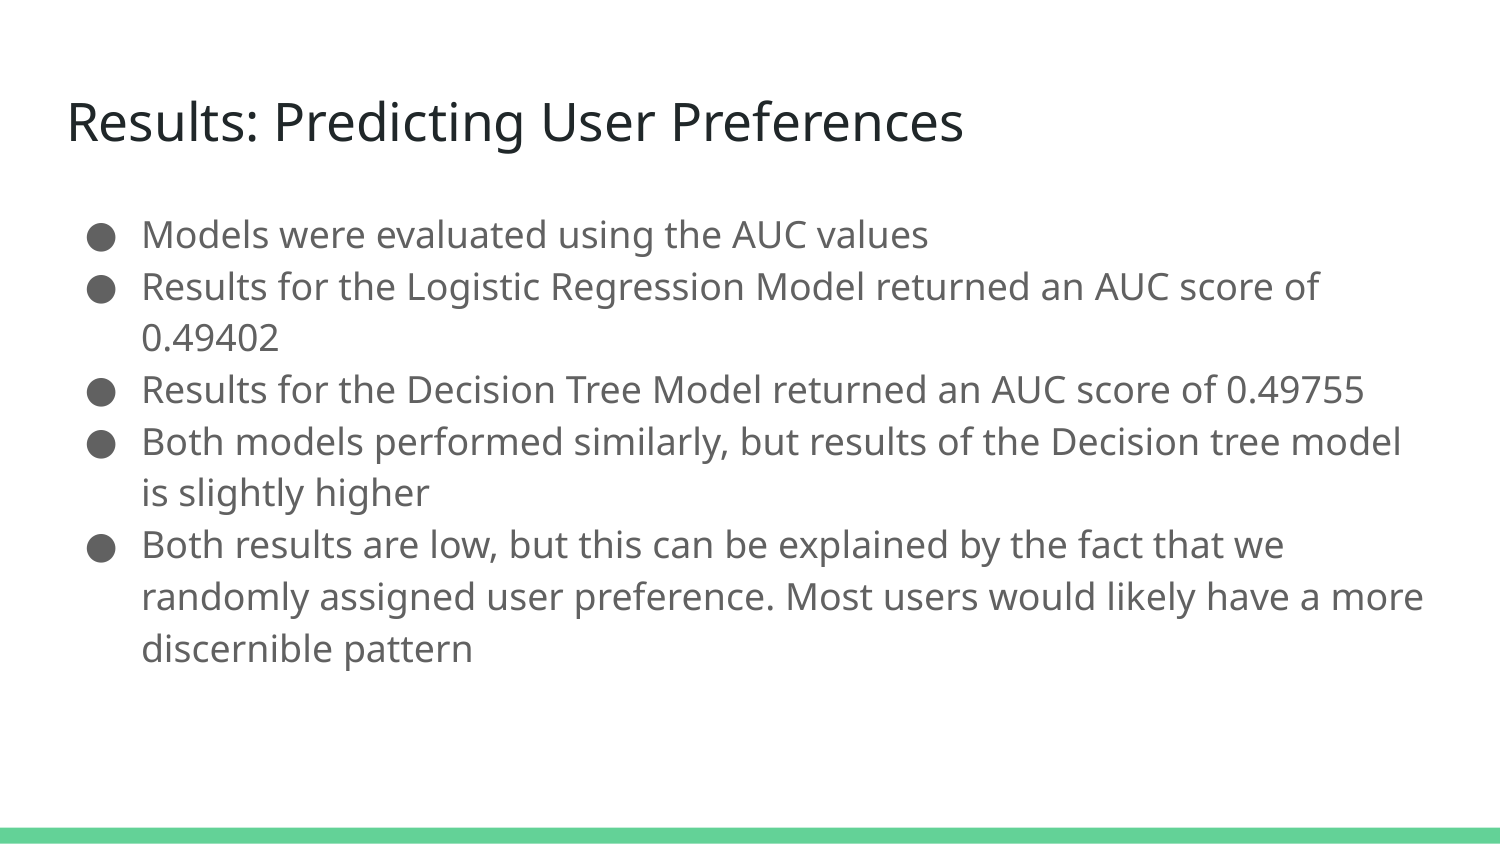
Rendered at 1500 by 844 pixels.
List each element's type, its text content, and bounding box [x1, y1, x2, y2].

title Results: Predicting User Preferences [51, 72, 1449, 167]
list Models were evaluated using the AUC values Results for the Logistic Regression Model returned an AUC score of 0.49402 Results for the Decision Tree Model returned an AUC score of 0.49755 Both models performed similarly, but results of the Decision tree model is slightly higher Both results are low, but this can be explained by the fact that we randomly assigned user preference. Most users would likely have a more discernible pattern [51, 189, 1449, 750]
